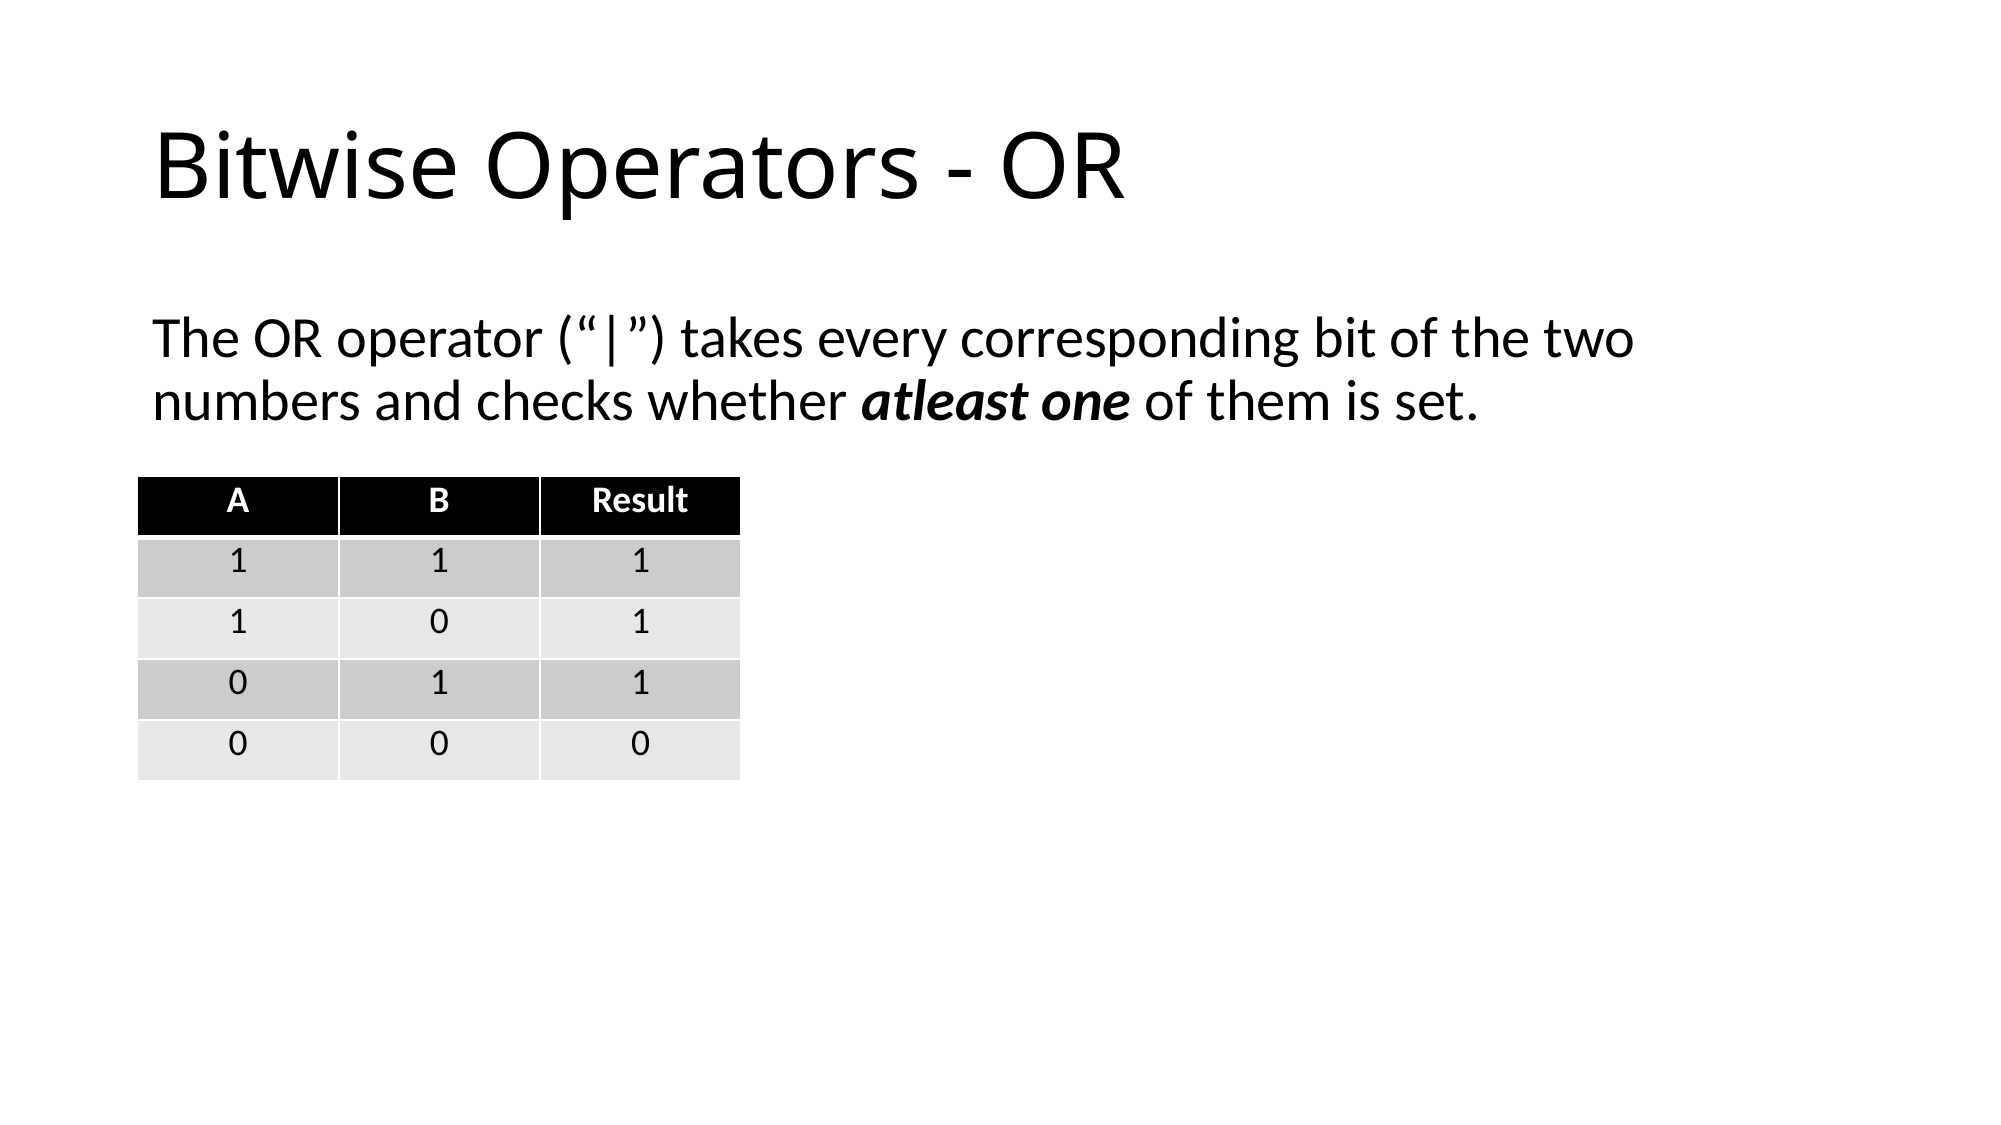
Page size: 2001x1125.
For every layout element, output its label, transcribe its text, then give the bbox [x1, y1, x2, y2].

table_cell 1 [541, 599, 740, 658]
table_cell 0 [138, 721, 338, 780]
table_cell 0 [340, 721, 539, 780]
table_cell 0 [340, 599, 539, 658]
table_cell 0 [541, 721, 740, 780]
table_cell 1 [138, 599, 338, 658]
title Bitwise Operators - OR [137, 59, 1863, 278]
table_header A [138, 477, 338, 535]
table_cell 0 [138, 660, 338, 719]
table_header Result [541, 477, 740, 535]
table_header B [340, 477, 539, 535]
list The OR operator (“|”) takes every corresponding bit of the two numbers and checks whether atleast one of them is set. [137, 299, 1863, 1014]
table_cell 1 [340, 540, 539, 597]
table_cell 1 [541, 660, 740, 719]
table_cell 1 [541, 540, 740, 597]
table_cell 1 [138, 540, 338, 597]
table_cell 1 [340, 660, 539, 719]
